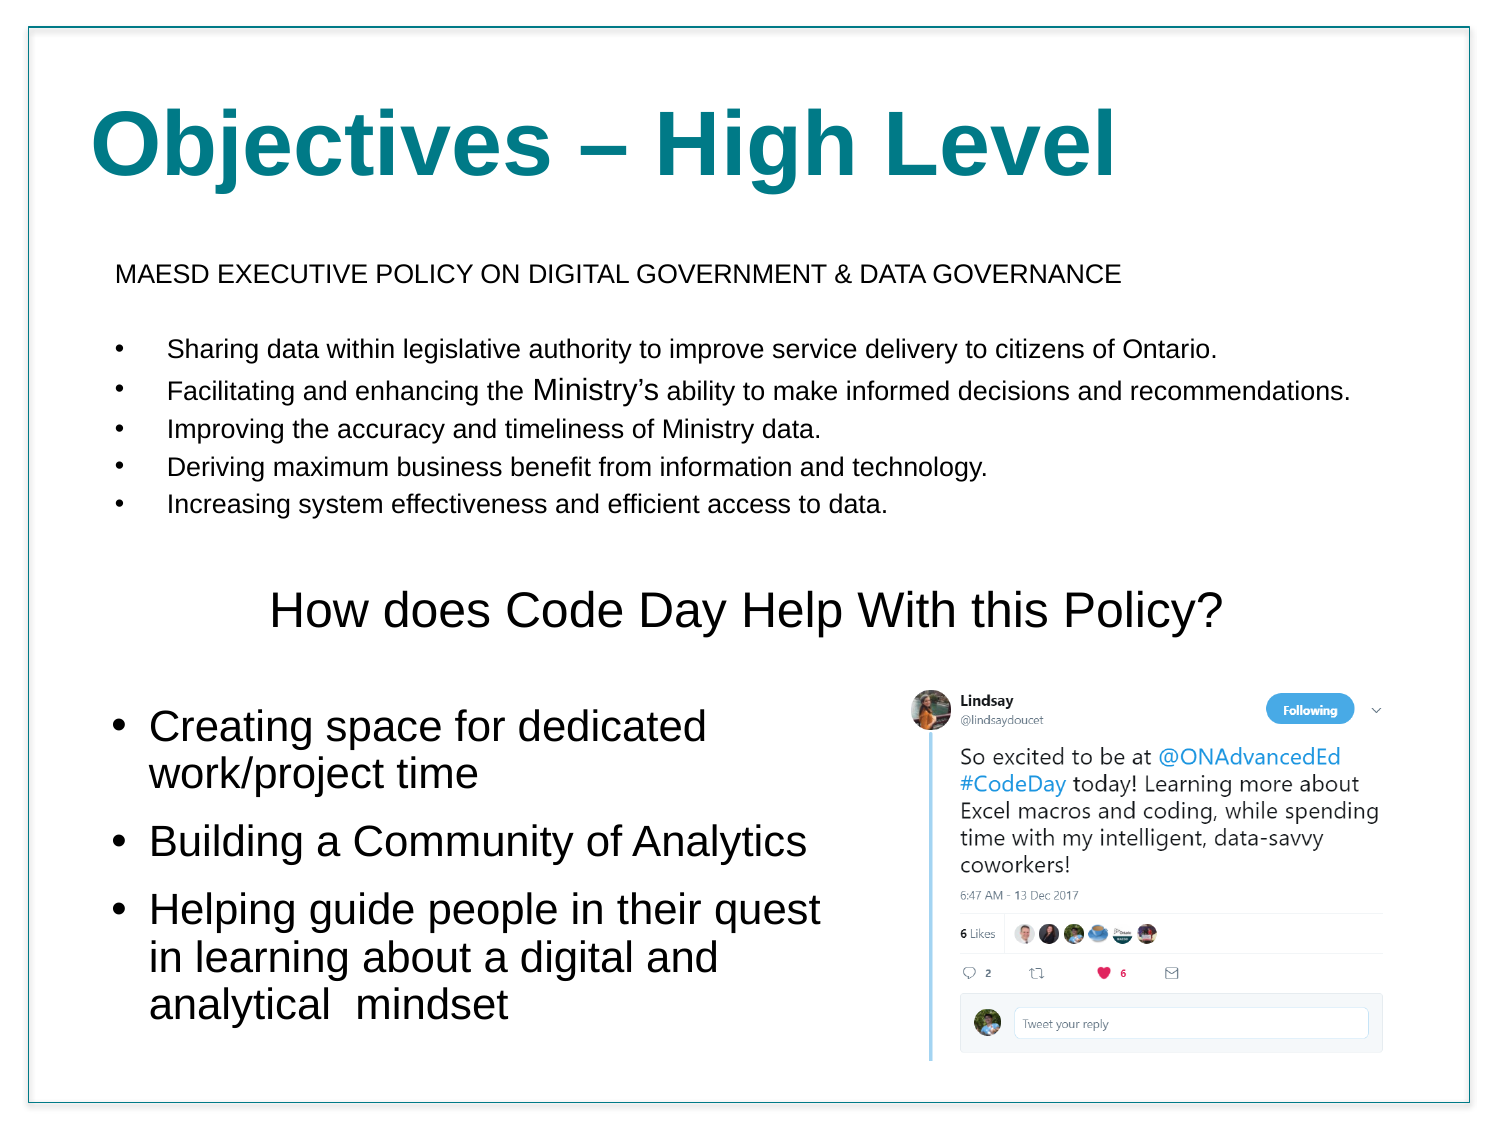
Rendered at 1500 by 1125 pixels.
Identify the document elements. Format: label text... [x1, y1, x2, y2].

list MAESD EXECUTIVE POLICY ON DIGITAL GOVERNMENT & DATA GOVERNANCE Sharing data within legislative authority to improve service delivery to citizens of Ontario. Facilitating and enhancing the Ministry’s ability to make informed decisions and recommendations. Improving the accuracy and timeliness of Ministry data. Deriving maximum business benefit from information and technology. Increasing system effectiveness and efficient access to data. [100, 249, 1394, 542]
text_box How does Code Day Help With this Policy? [254, 570, 1240, 645]
text_box Creating space for dedicated work/project time Building a Community of Analytics Helping guide people in their quest in learning about a digital and analytical mindset [99, 698, 871, 1061]
title Objectives – High Level [75, 45, 1425, 233]
picture [901, 686, 1394, 1061]
